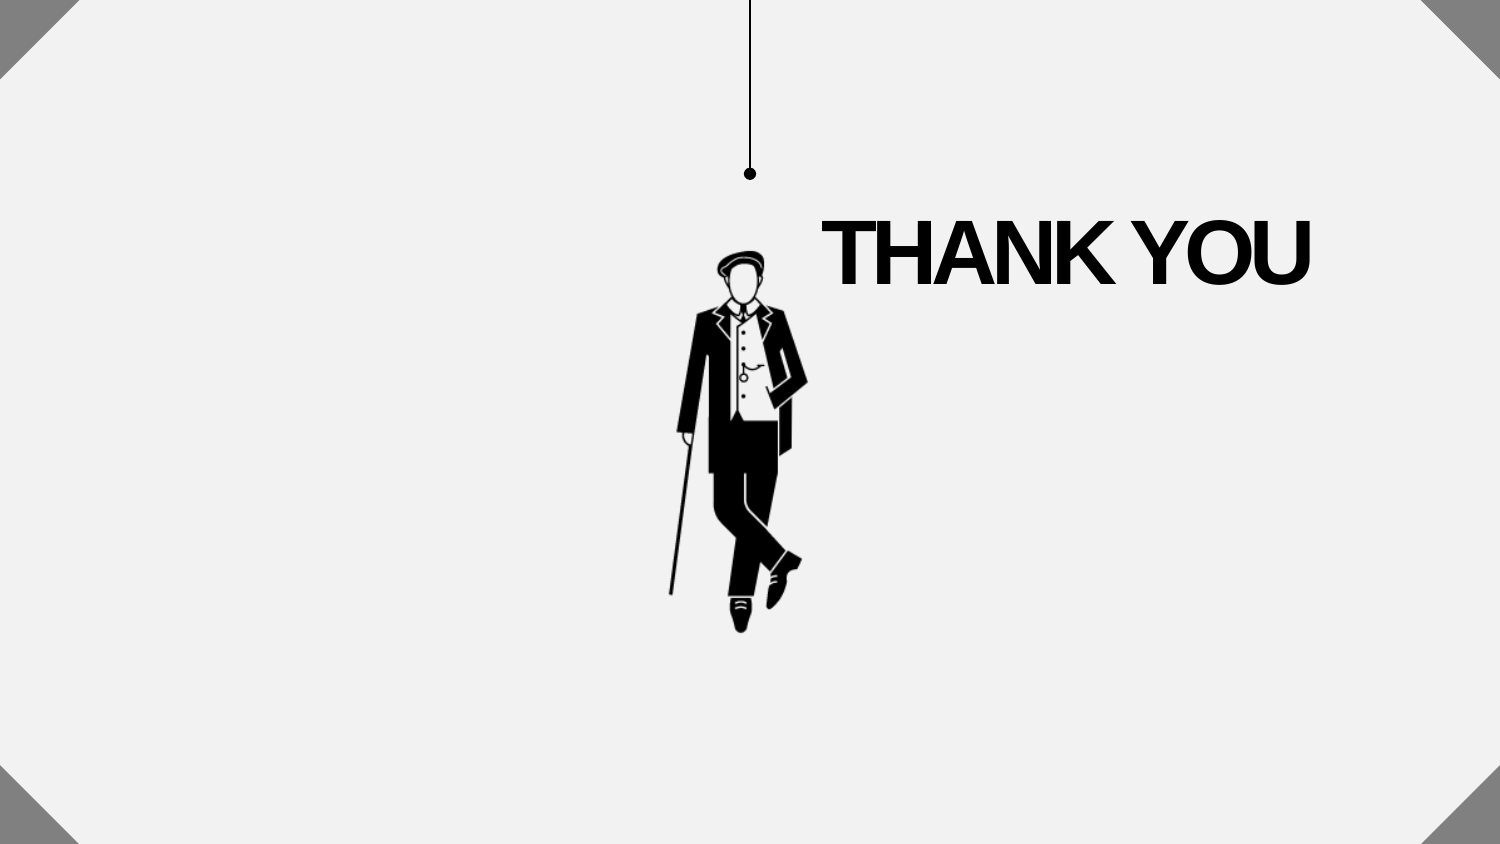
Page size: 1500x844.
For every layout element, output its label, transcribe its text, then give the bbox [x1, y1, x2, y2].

text_box [1418, 0, 1500, 82]
picture [655, 232, 822, 641]
text_box THANK YOU [806, 185, 1330, 311]
text_box [0, 0, 82, 82]
text_box [0, 763, 81, 844]
text_box [1418, 763, 1500, 844]
